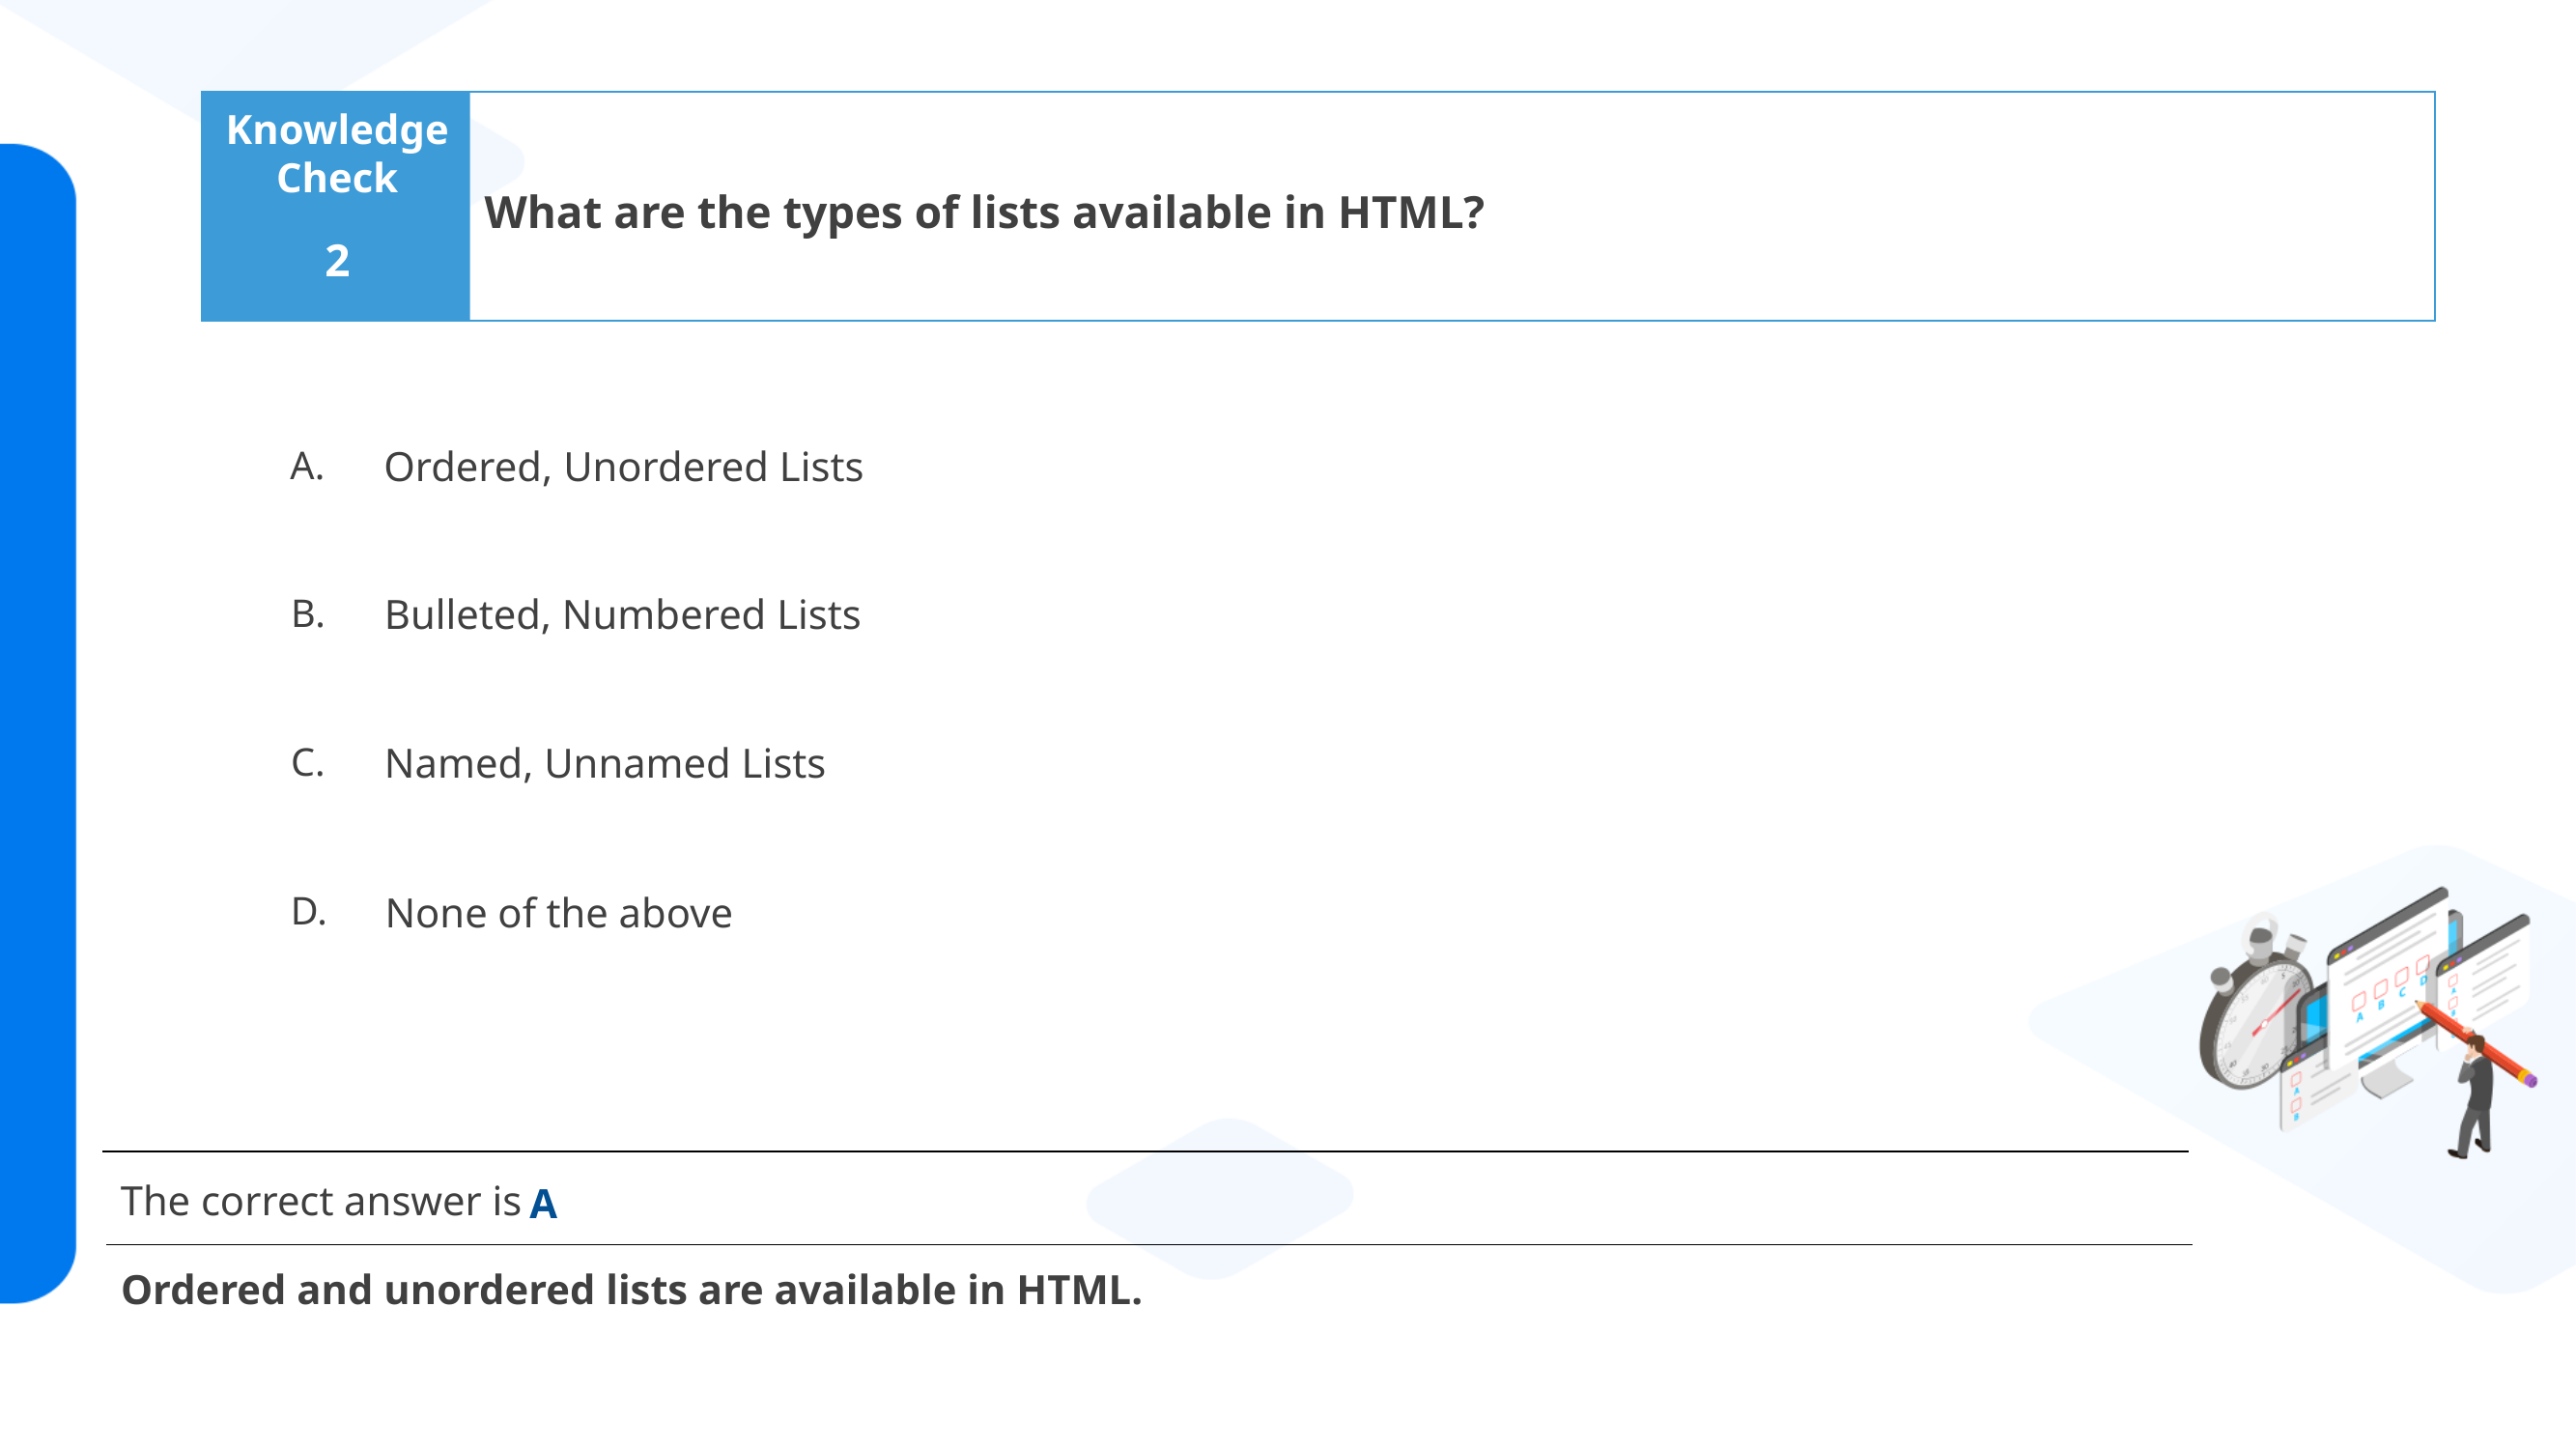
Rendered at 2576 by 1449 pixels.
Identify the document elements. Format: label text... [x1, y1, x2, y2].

list A [515, 1152, 1915, 1246]
list What are the types of lists available in HTML? [469, 92, 2436, 322]
list None of the above [370, 873, 2154, 1007]
list 2 [247, 188, 428, 321]
picture [0, 0, 2576, 1449]
list Bulleted, Numbered Lists [369, 575, 2153, 708]
list Ordered and unordered lists are available in HTML. [105, 1257, 2182, 1417]
list Ordered, Unordered Lists [369, 427, 2152, 560]
list Named, Unnamed Lists [369, 724, 2153, 857]
